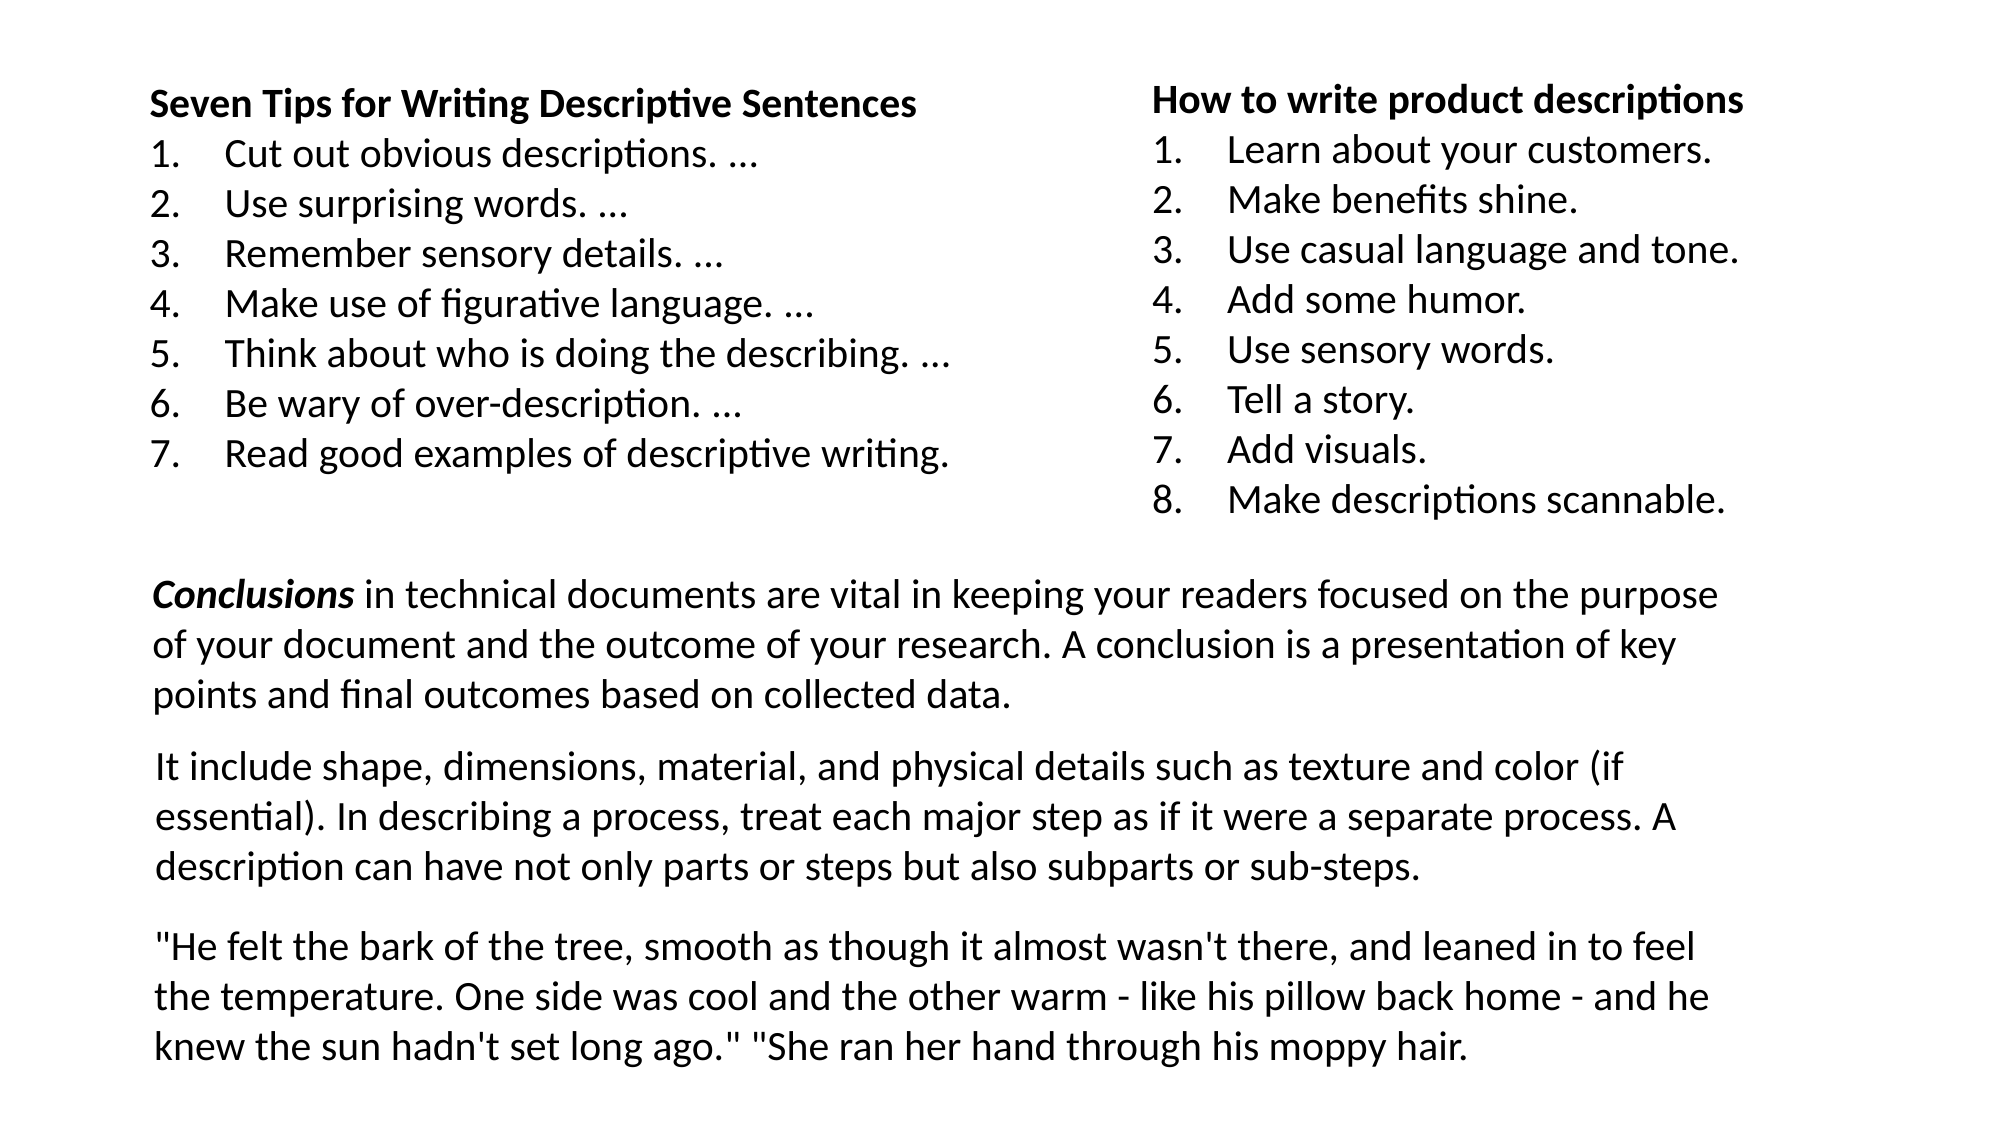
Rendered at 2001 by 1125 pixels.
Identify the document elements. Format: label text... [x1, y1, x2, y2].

text_box "He felt the bark of the tree, smooth as though it almost wasn't there, and leaned in to feel the temperature. One side was cool and the other warm - like his pillow back home - and he knew the sun hadn't set long ago." "She ran her hand through his moppy hair. [139, 911, 1745, 1077]
text_box It include shape, dimensions, material, and physical details such as texture and color (if essential). In describing a process, treat each major step as if it were a separate process. A description can have not only parts or steps but also subparts or sub-steps. [140, 731, 1745, 896]
text_box How to write product descriptions Learn about your customers. Make benefits shine. Use casual language and tone. Add some humor. Use sensory words. Tell a story. Add visuals. Make descriptions scannable. [1137, 64, 1776, 580]
text_box Conclusions in technical documents are vital in keeping your readers focused on the purpose of your document and the outcome of your research. A conclusion is a presentation of key points and final outcomes based on collected data. [137, 559, 1739, 725]
text_box Seven Tips for Writing Descriptive Sentences Cut out obvious descriptions. ... Use surprising words. ... Remember sensory details. ... Make use of figurative language. ... Think about who is doing the describing. ... Be wary of over-description. ... Read good examples of descriptive writing. [134, 68, 1137, 534]
